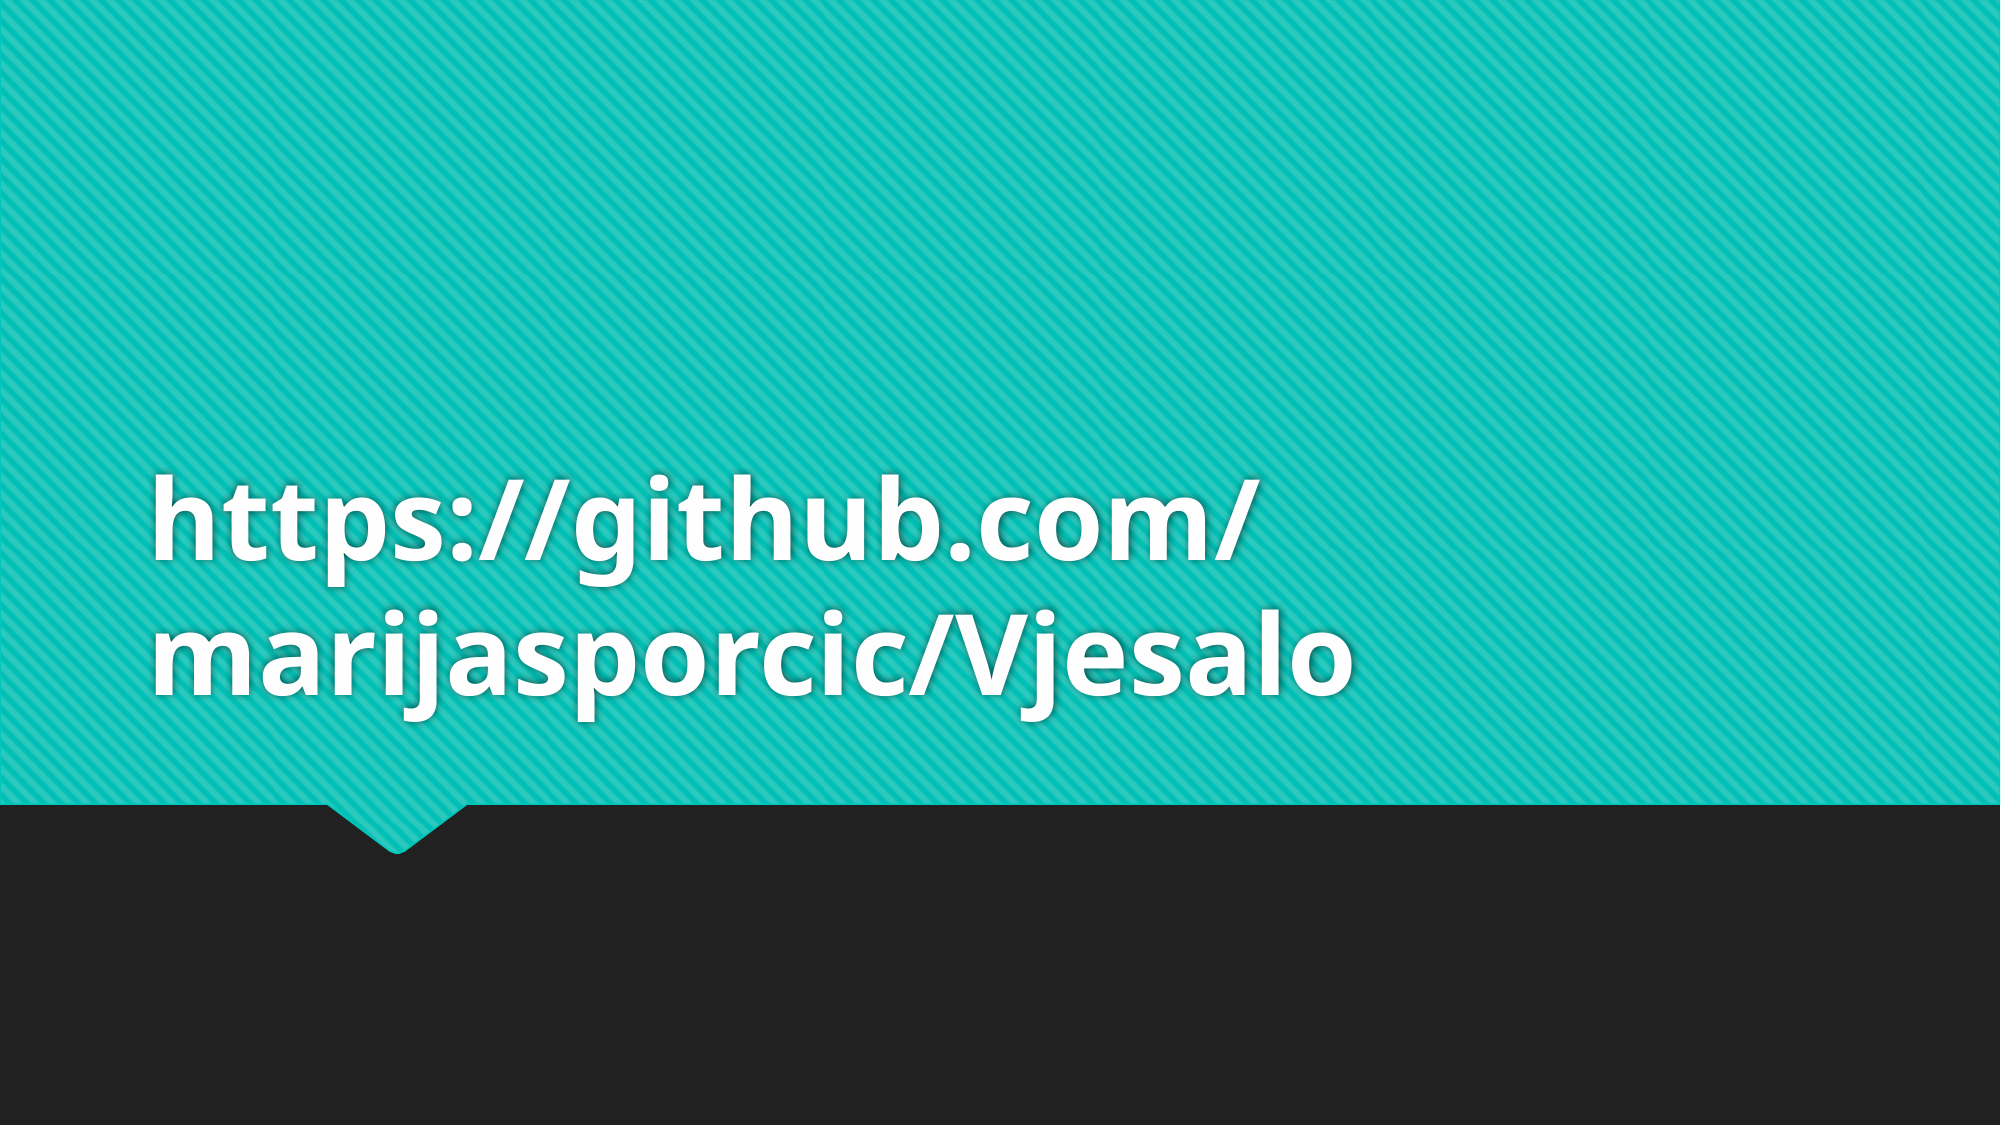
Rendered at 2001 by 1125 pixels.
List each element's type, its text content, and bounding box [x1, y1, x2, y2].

title https://github.com/marijasporcic/Vjesalo [132, 507, 1868, 726]
